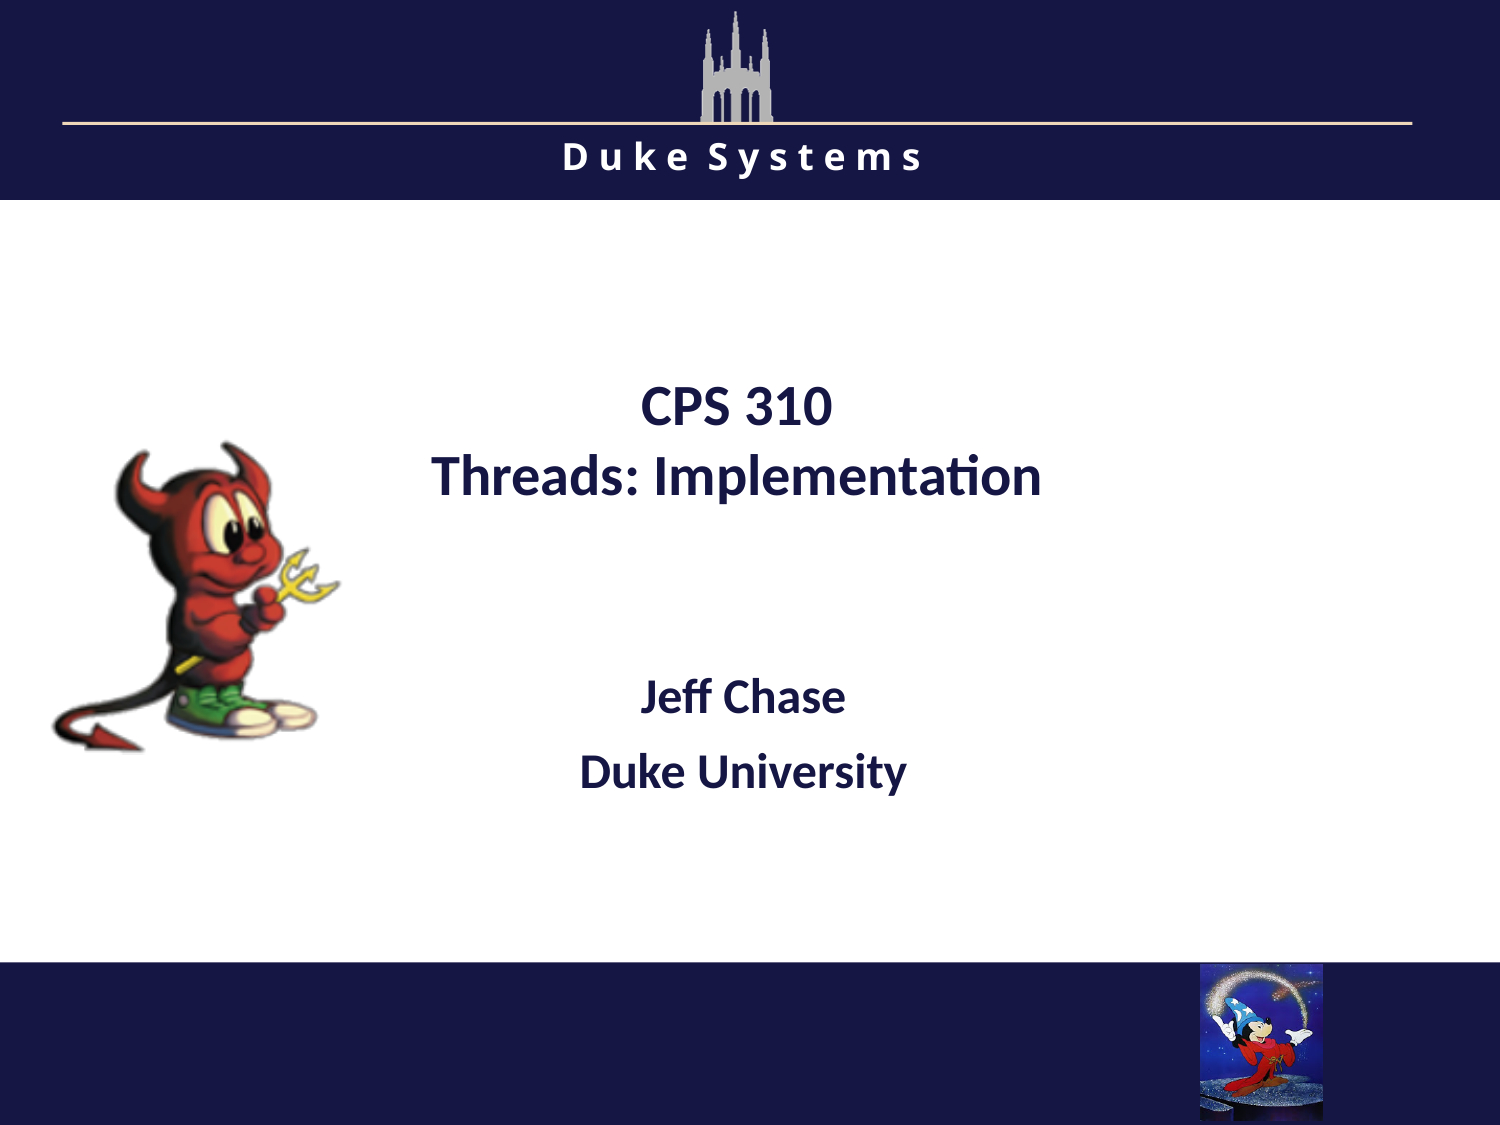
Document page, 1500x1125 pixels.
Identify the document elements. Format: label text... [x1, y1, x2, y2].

picture [1199, 964, 1323, 1121]
picture [37, 437, 355, 755]
picture [698, 9, 775, 121]
text_box CPS 310 Threads: Implementation [174, 249, 1300, 587]
text_box Jeff Chase Duke University [50, 587, 1438, 875]
